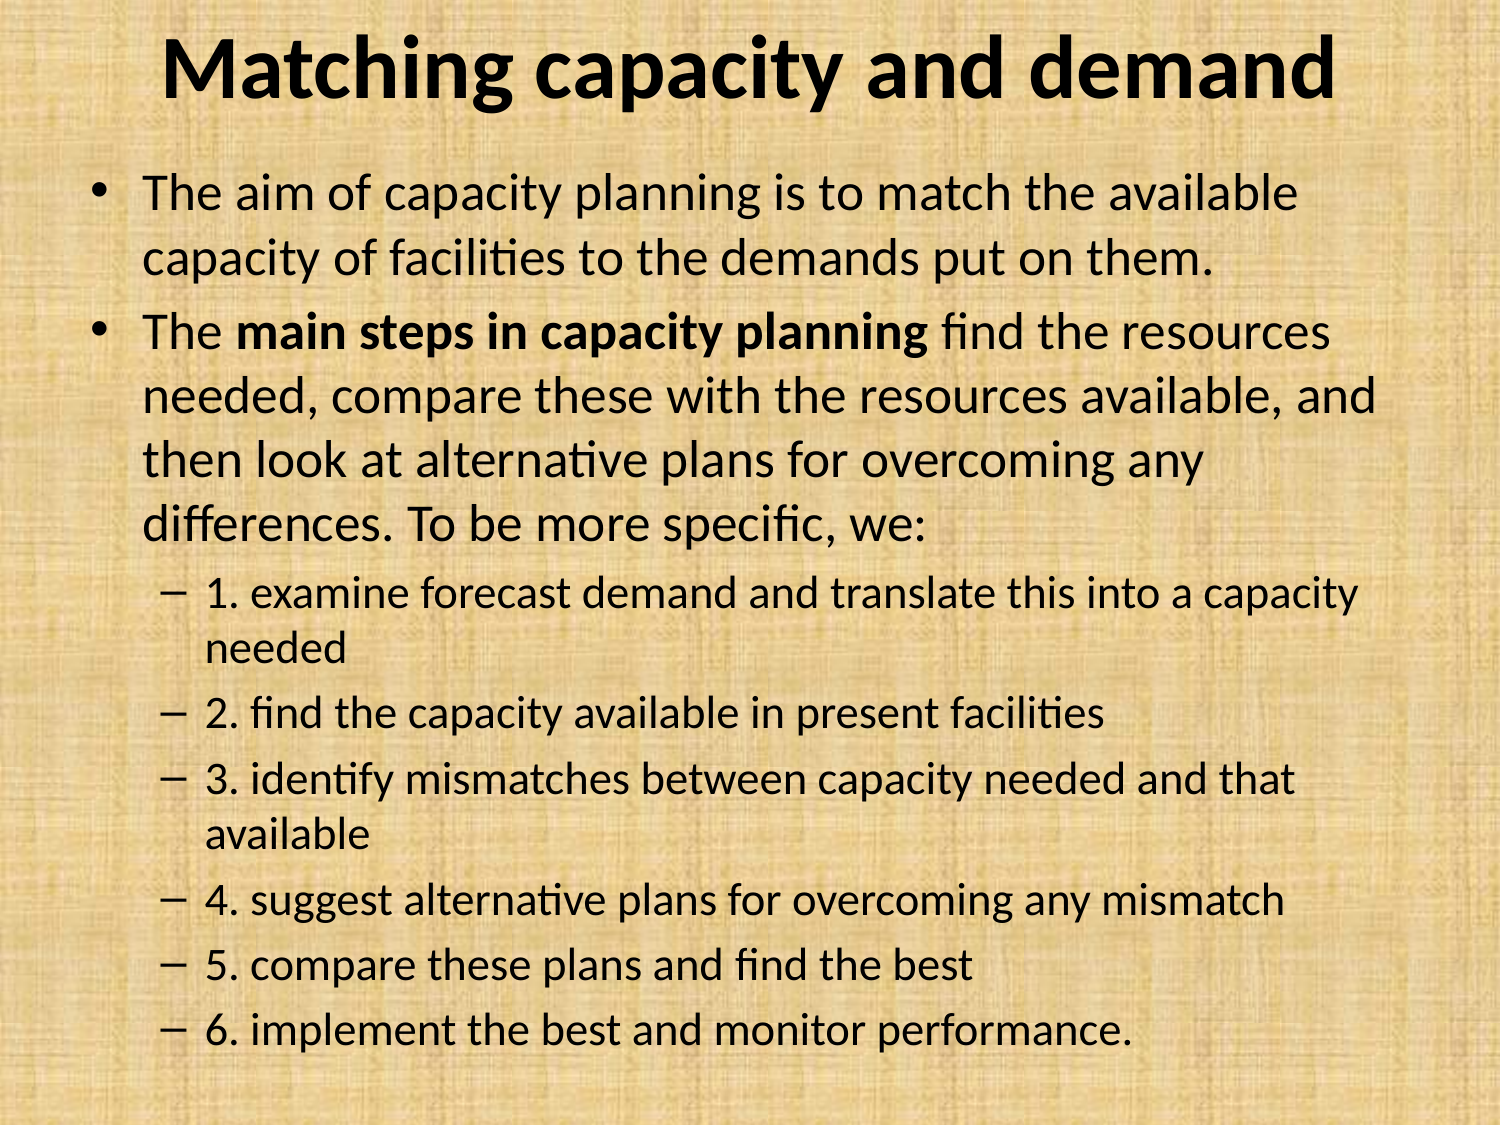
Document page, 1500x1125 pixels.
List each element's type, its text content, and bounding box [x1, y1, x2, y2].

list The aim of capacity planning is to match the available capacity of facilities to the demands put on them. The main steps in capacity planning find the resources needed, compare these with the resources available, and then look at alternative plans for overcoming any differences. To be more specific, we: 1. examine forecast demand and translate this into a capacity needed 2. find the capacity available in present facilities 3. identify mismatches between capacity needed and that available 4. suggest alternative plans for overcoming any mismatch 5. compare these plans and find the best 6. implement the best and monitor performance. [75, 149, 1425, 1075]
picture [0, 0, 1500, 1125]
title Matching capacity and demand [75, 0, 1425, 125]
